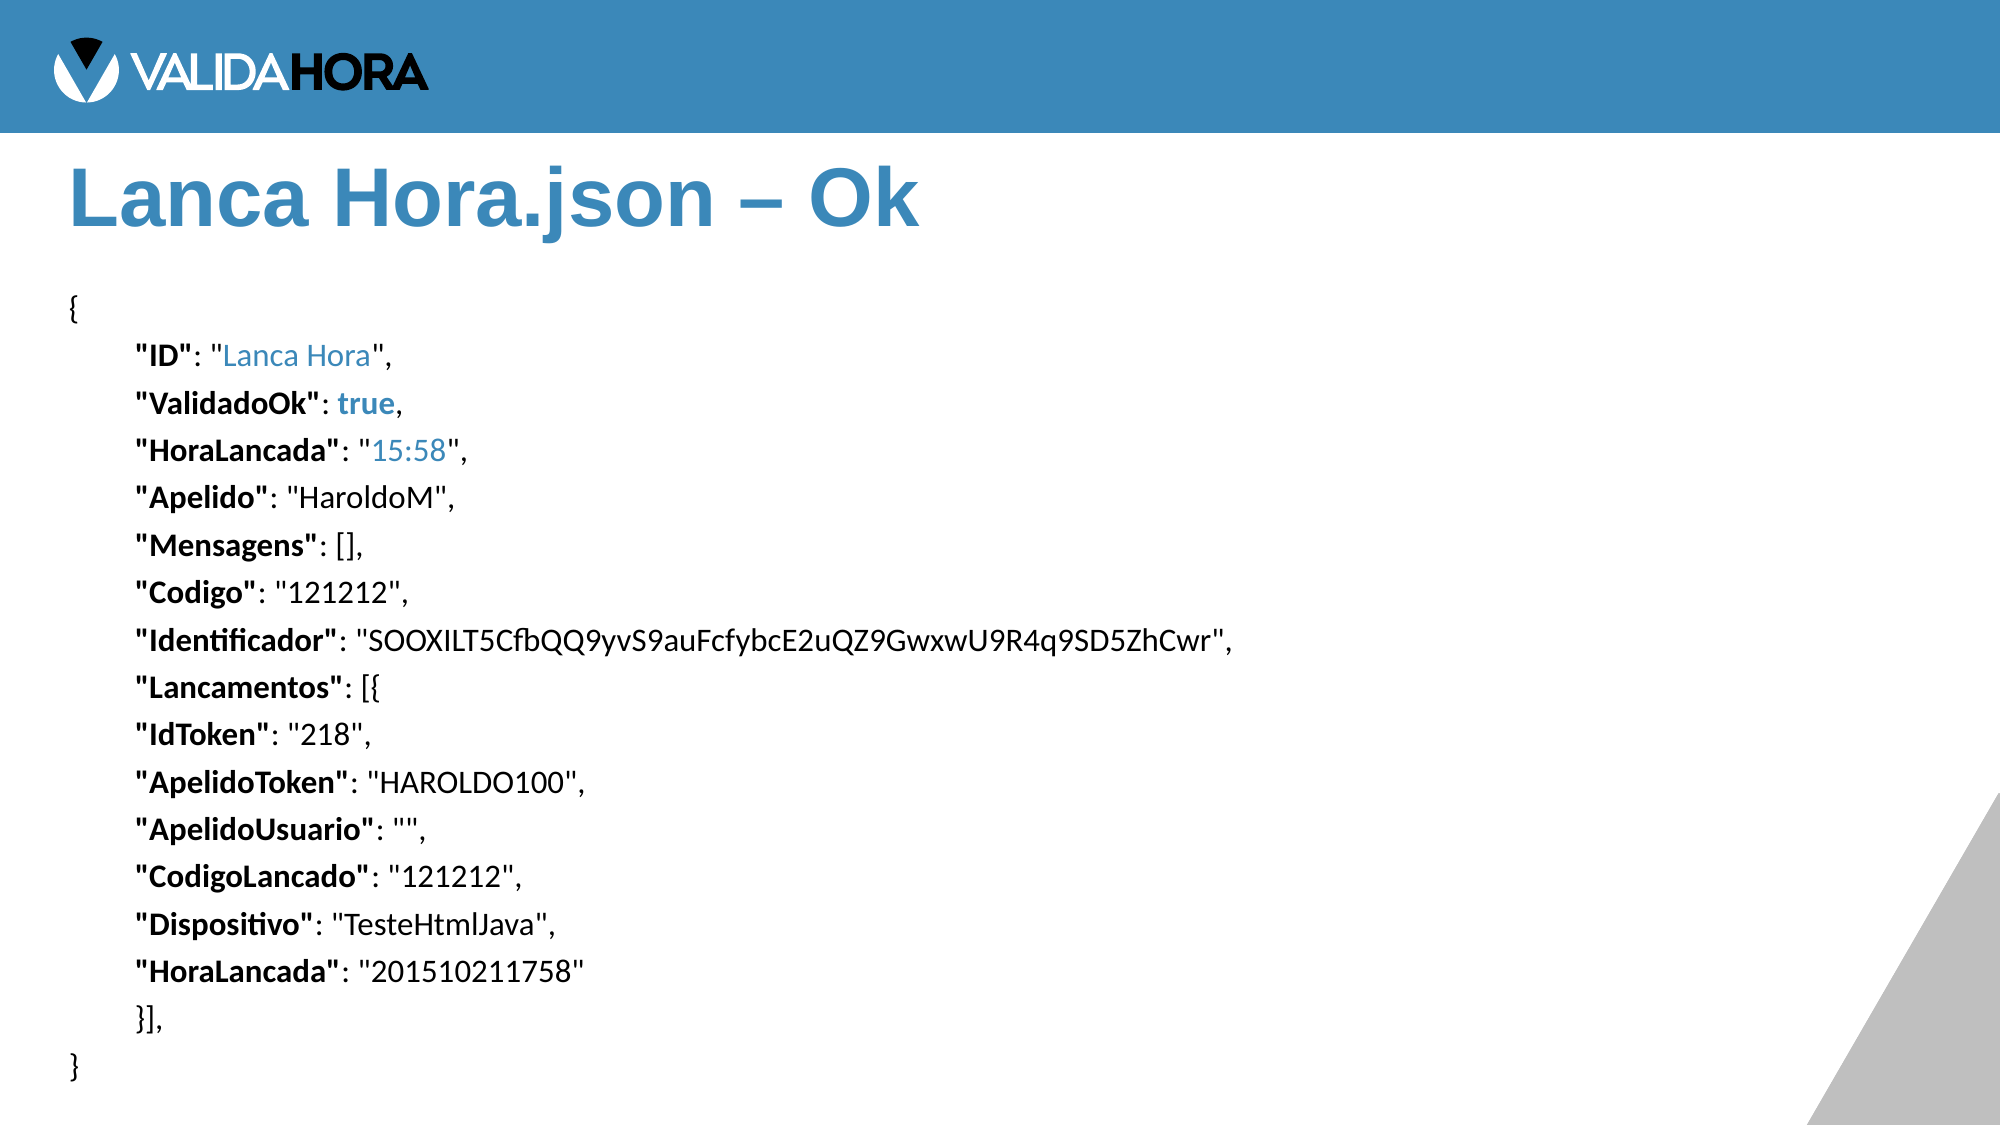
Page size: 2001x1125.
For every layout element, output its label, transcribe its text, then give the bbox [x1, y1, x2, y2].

list { "ID": "Lanca Hora", "ValidadoOk": true, "HoraLancada": "15:58", "Apelido": "HaroldoM", "Mensagens": [], "Codigo": "121212", "Identificador": "SOOXILT5CfbQQ9yvS9auFcfybcE2uQZ9GwxwU9R4q9SD5ZhCwr", "Lancamentos": [{ "IdToken": "218", "ApelidoToken": "HAROLDO100", "ApelidoUsuario": "", "CodigoLancado": "121212", "Dispositivo": "TesteHtmlJava", "HoraLancada": "201510211758" }], } [54, 271, 1780, 1101]
title Lanca Hora.json – Ok [54, 147, 1780, 258]
